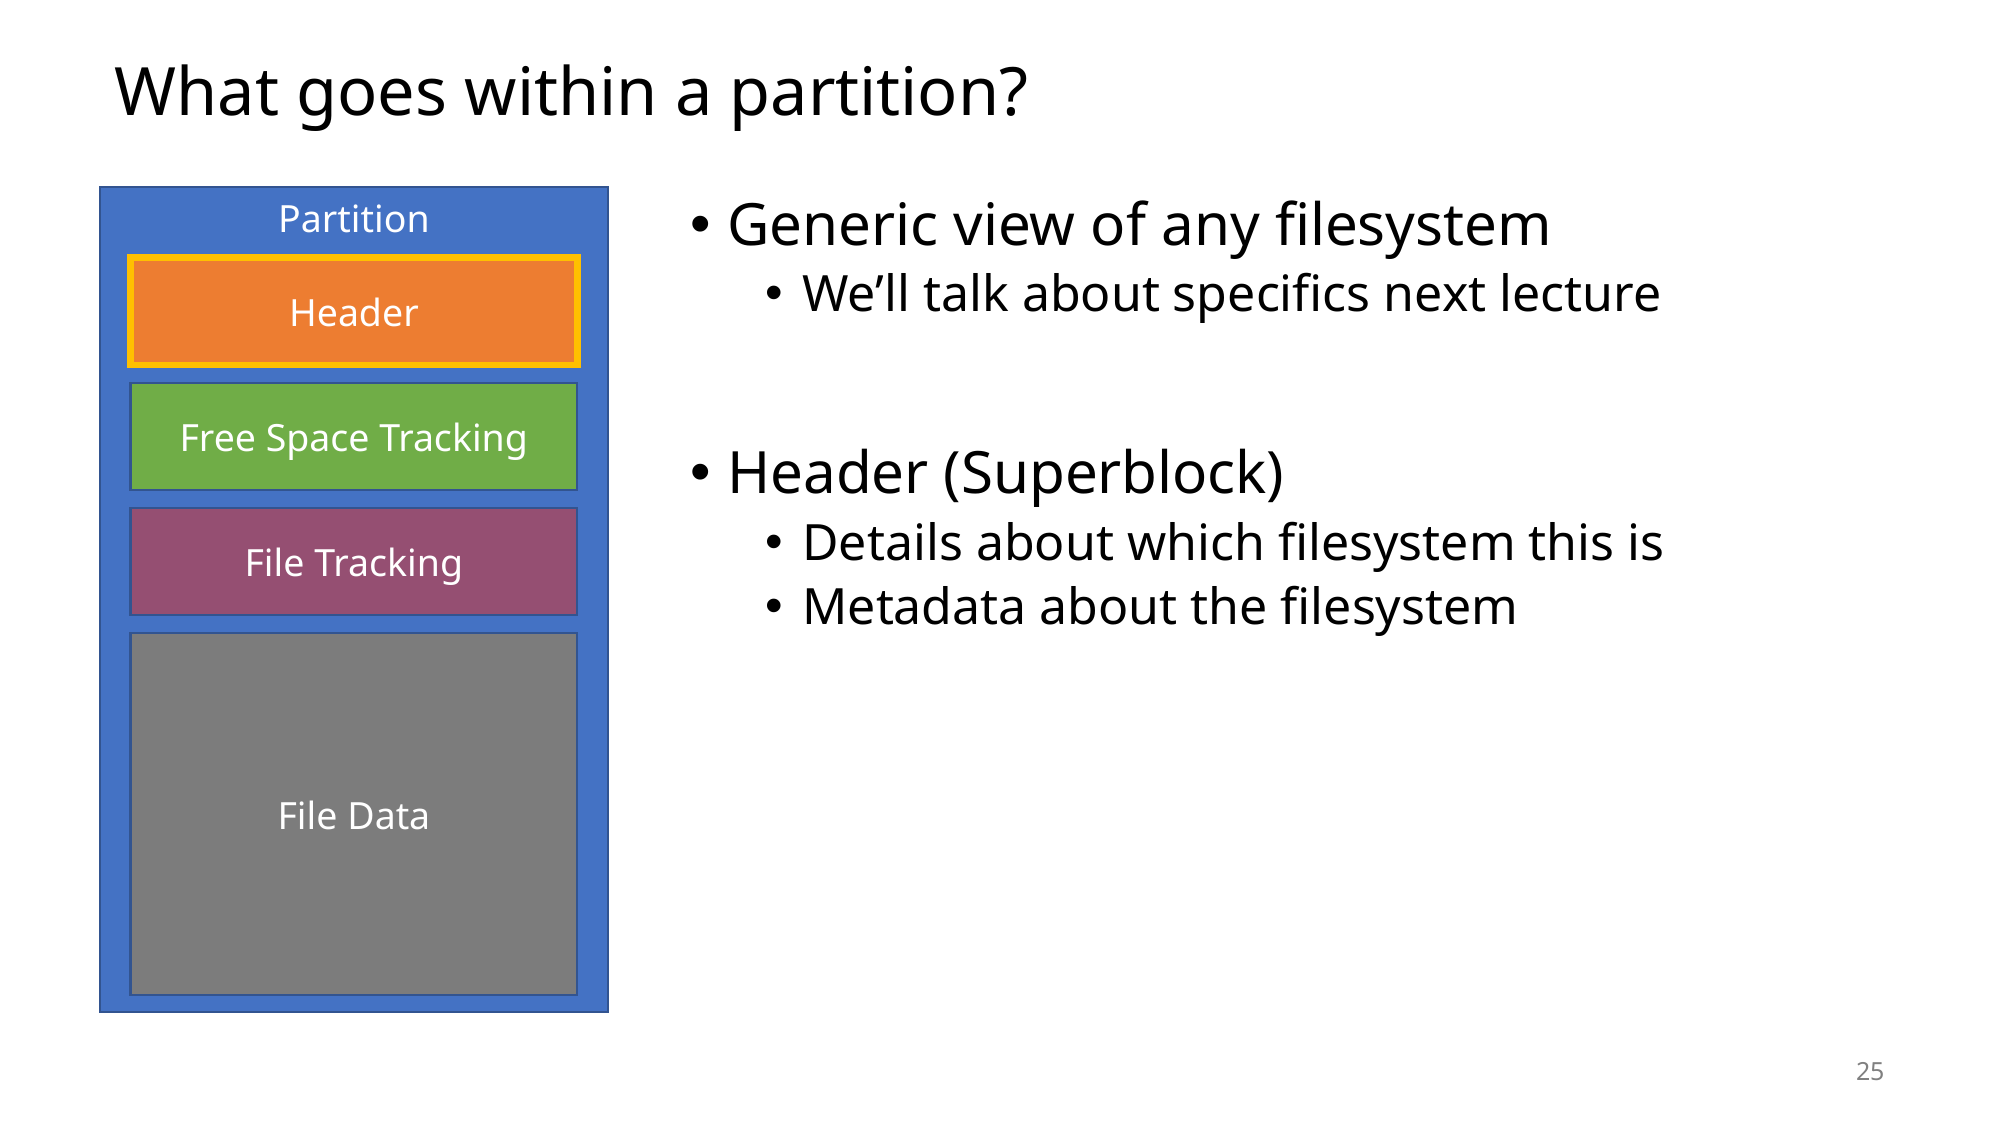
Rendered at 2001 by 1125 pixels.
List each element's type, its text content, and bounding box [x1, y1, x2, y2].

slide_number 25 [1749, 1042, 1900, 1103]
title What goes within a partition? [99, 37, 1900, 150]
list Generic view of any filesystem We’ll talk about specifics next lecture Header (Superblock) Details about which filesystem this is Metadata about the filesystem [675, 187, 1900, 1013]
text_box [99, 187, 609, 1013]
